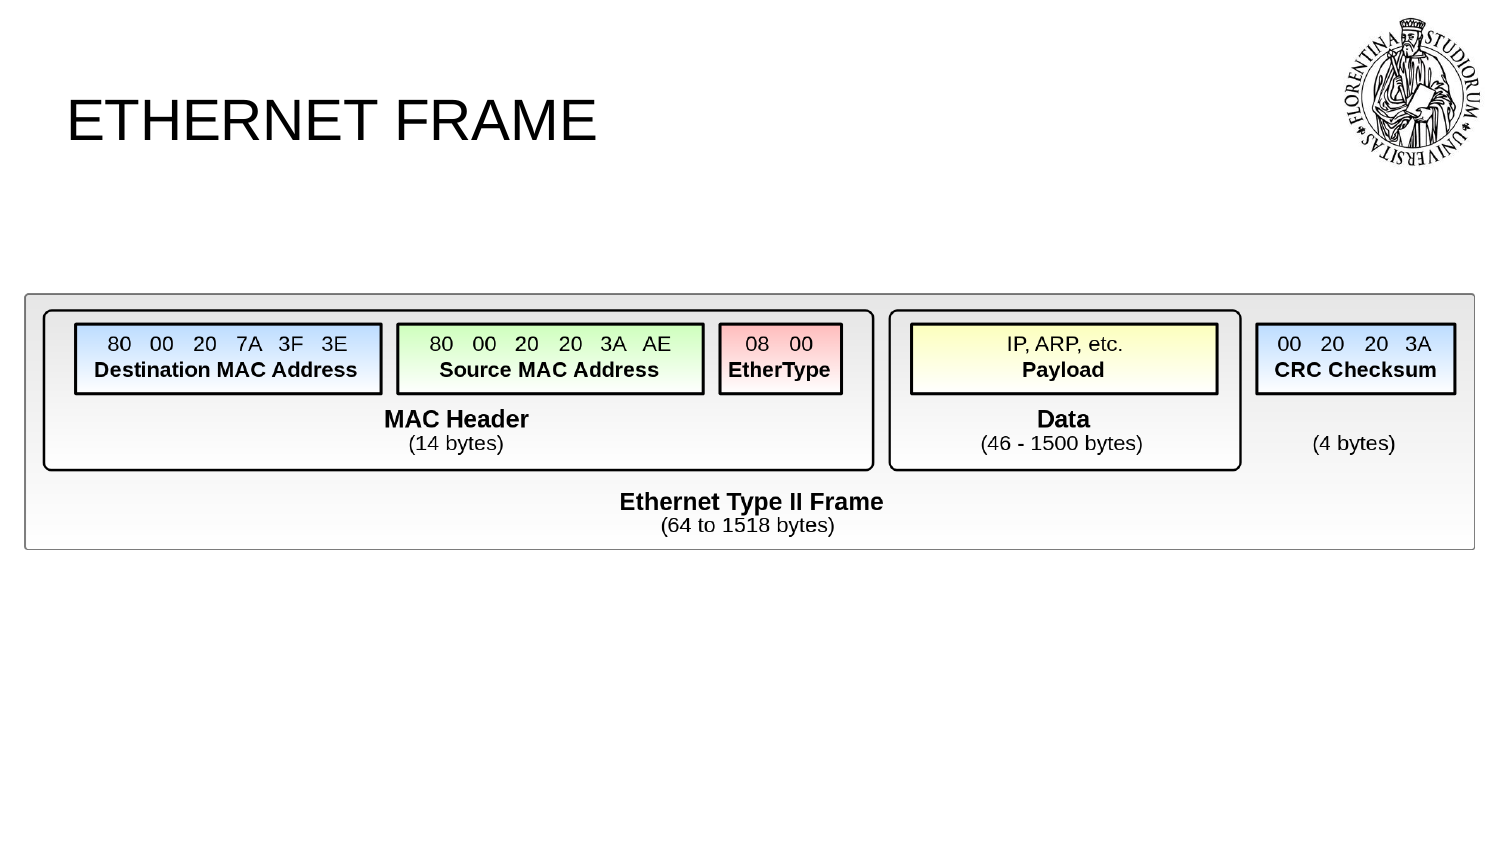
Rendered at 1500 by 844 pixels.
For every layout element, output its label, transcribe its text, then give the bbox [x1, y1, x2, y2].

picture [24, 293, 1476, 551]
title ETHERNET FRAME [51, 72, 1333, 167]
picture [1338, 11, 1485, 169]
